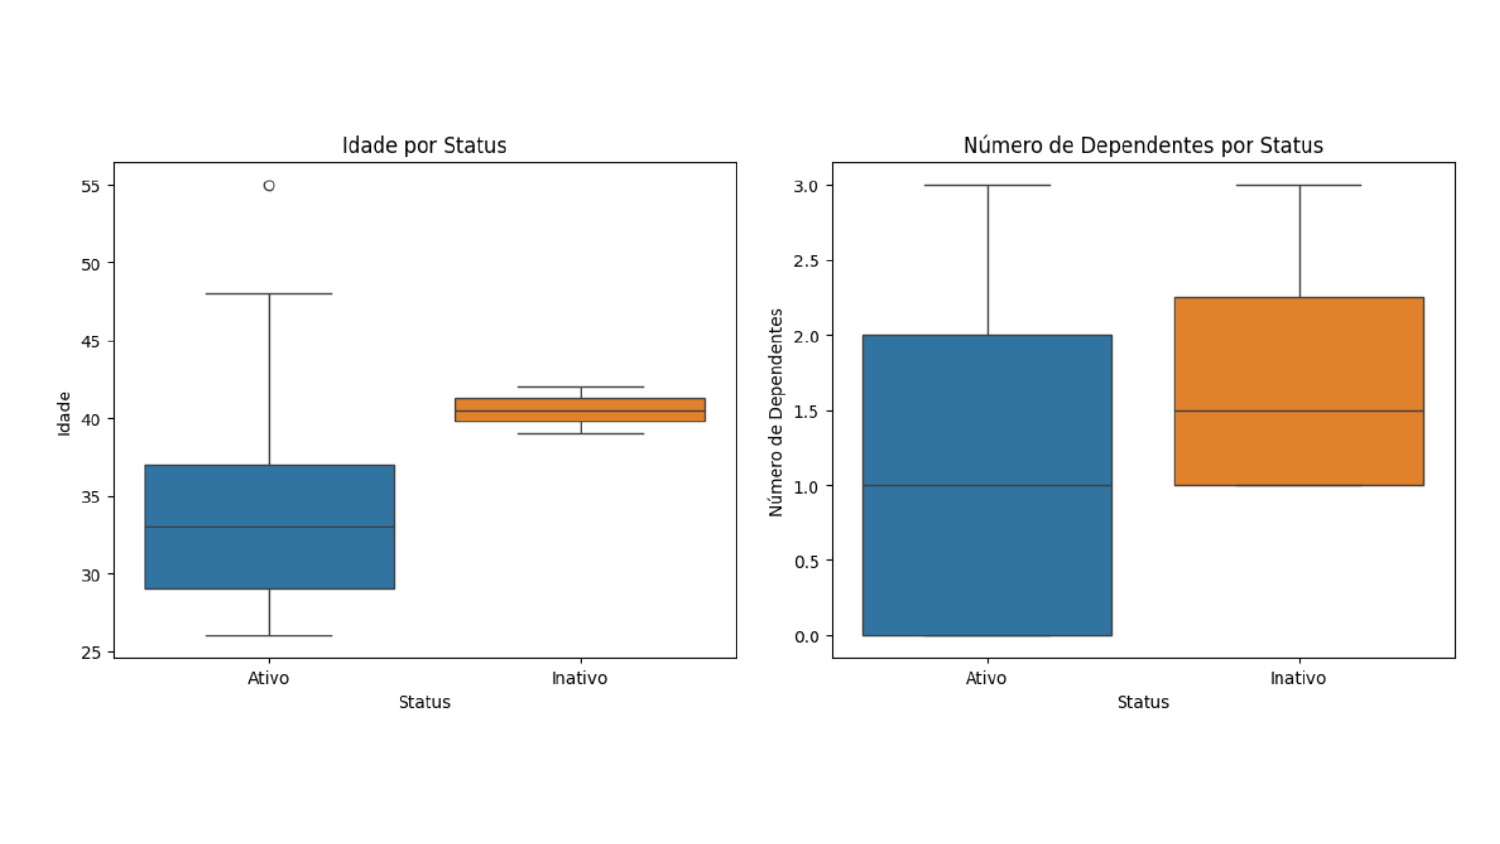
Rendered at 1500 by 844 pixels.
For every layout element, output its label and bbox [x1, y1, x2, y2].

picture [41, 128, 1459, 715]
